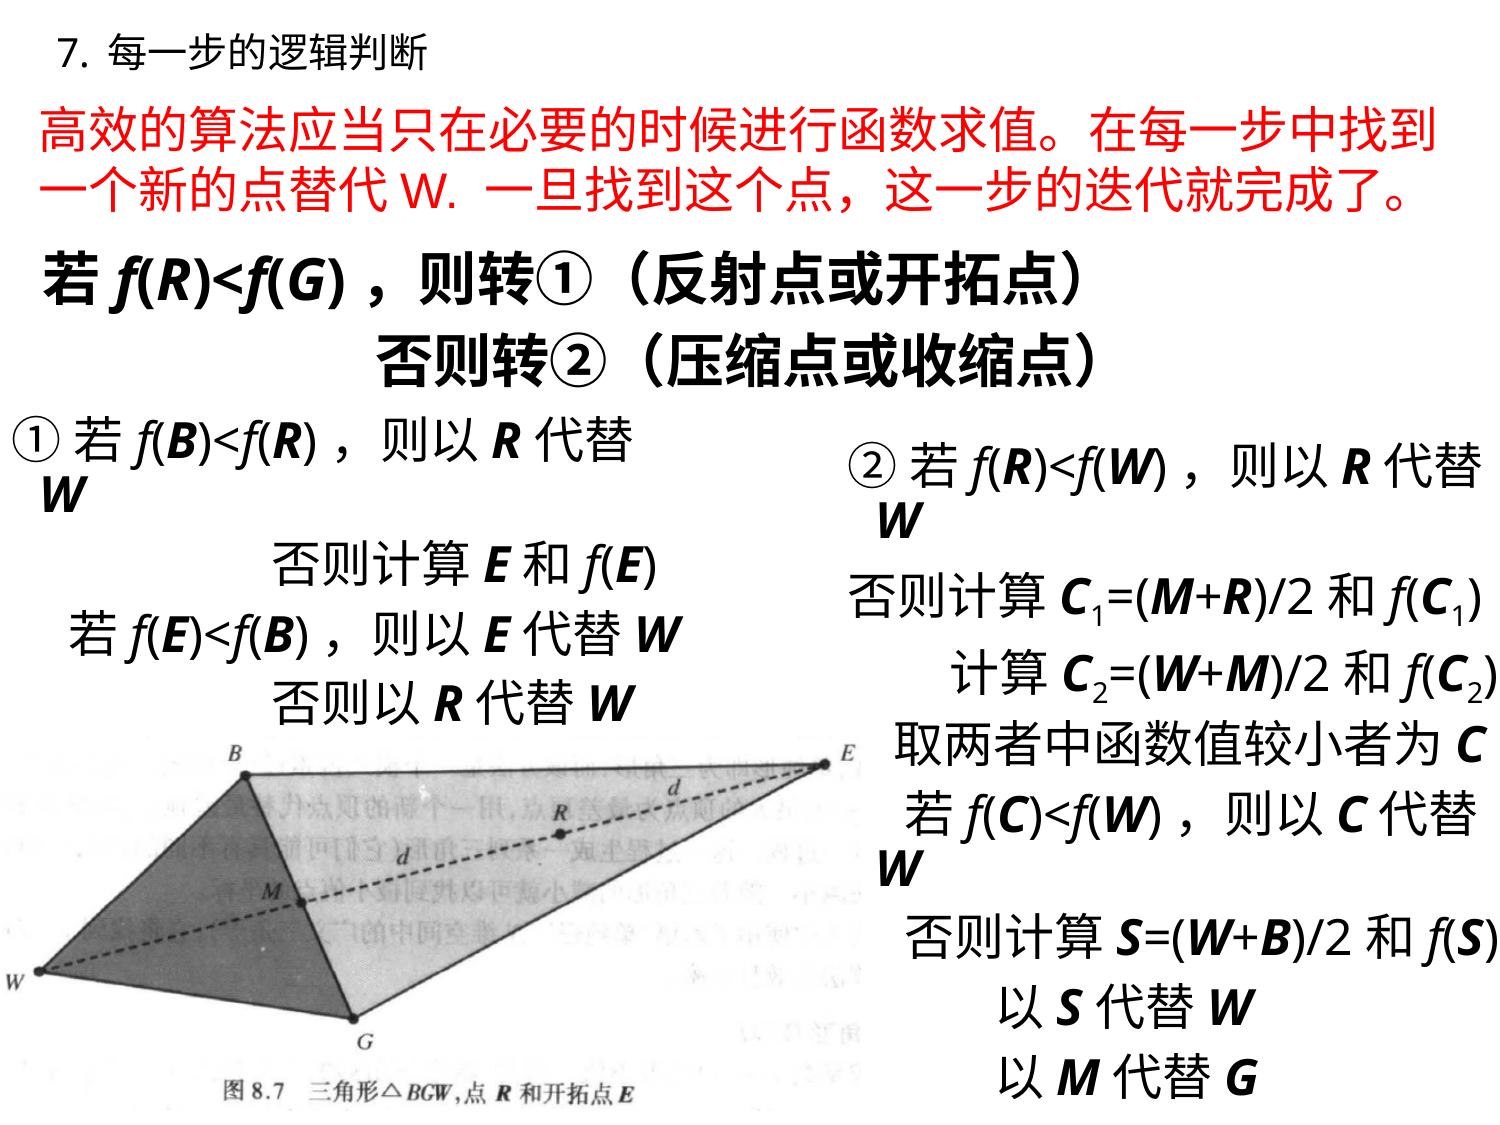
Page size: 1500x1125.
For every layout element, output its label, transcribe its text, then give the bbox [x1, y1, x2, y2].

list ①若f(B)<f(R)，则以R代替W 否则计算E和f(E) 若f(E)<f(B)，则以E代替W 否则以R代替W [0, 408, 699, 795]
text_box 高效的算法应当只在必要的时候进行函数求值。在每一步中找到一个新的点替代W. 一旦找到这个点，这一步的迭代就完成了。 [23, 91, 1477, 226]
list ②若f(R)<f(W)，则以R代替W 否则计算C1=(M+R)/2和f(C1) 计算C2=(W+M)/2和f(C2) 取两者中函数值较小者为C 若f(C)<f(W)，则以C代替W 否则计算S=(W+B)/2和f(S) 以S代替W 以M代替G [832, 434, 1500, 1006]
title 7. 每一步的逻辑判断 [41, 25, 941, 85]
picture [2, 736, 861, 1111]
text_box 若f(R)<f(G)，则转①（反射点或开拓点） 否则转②（压缩点或收缩点） [28, 234, 1363, 401]
